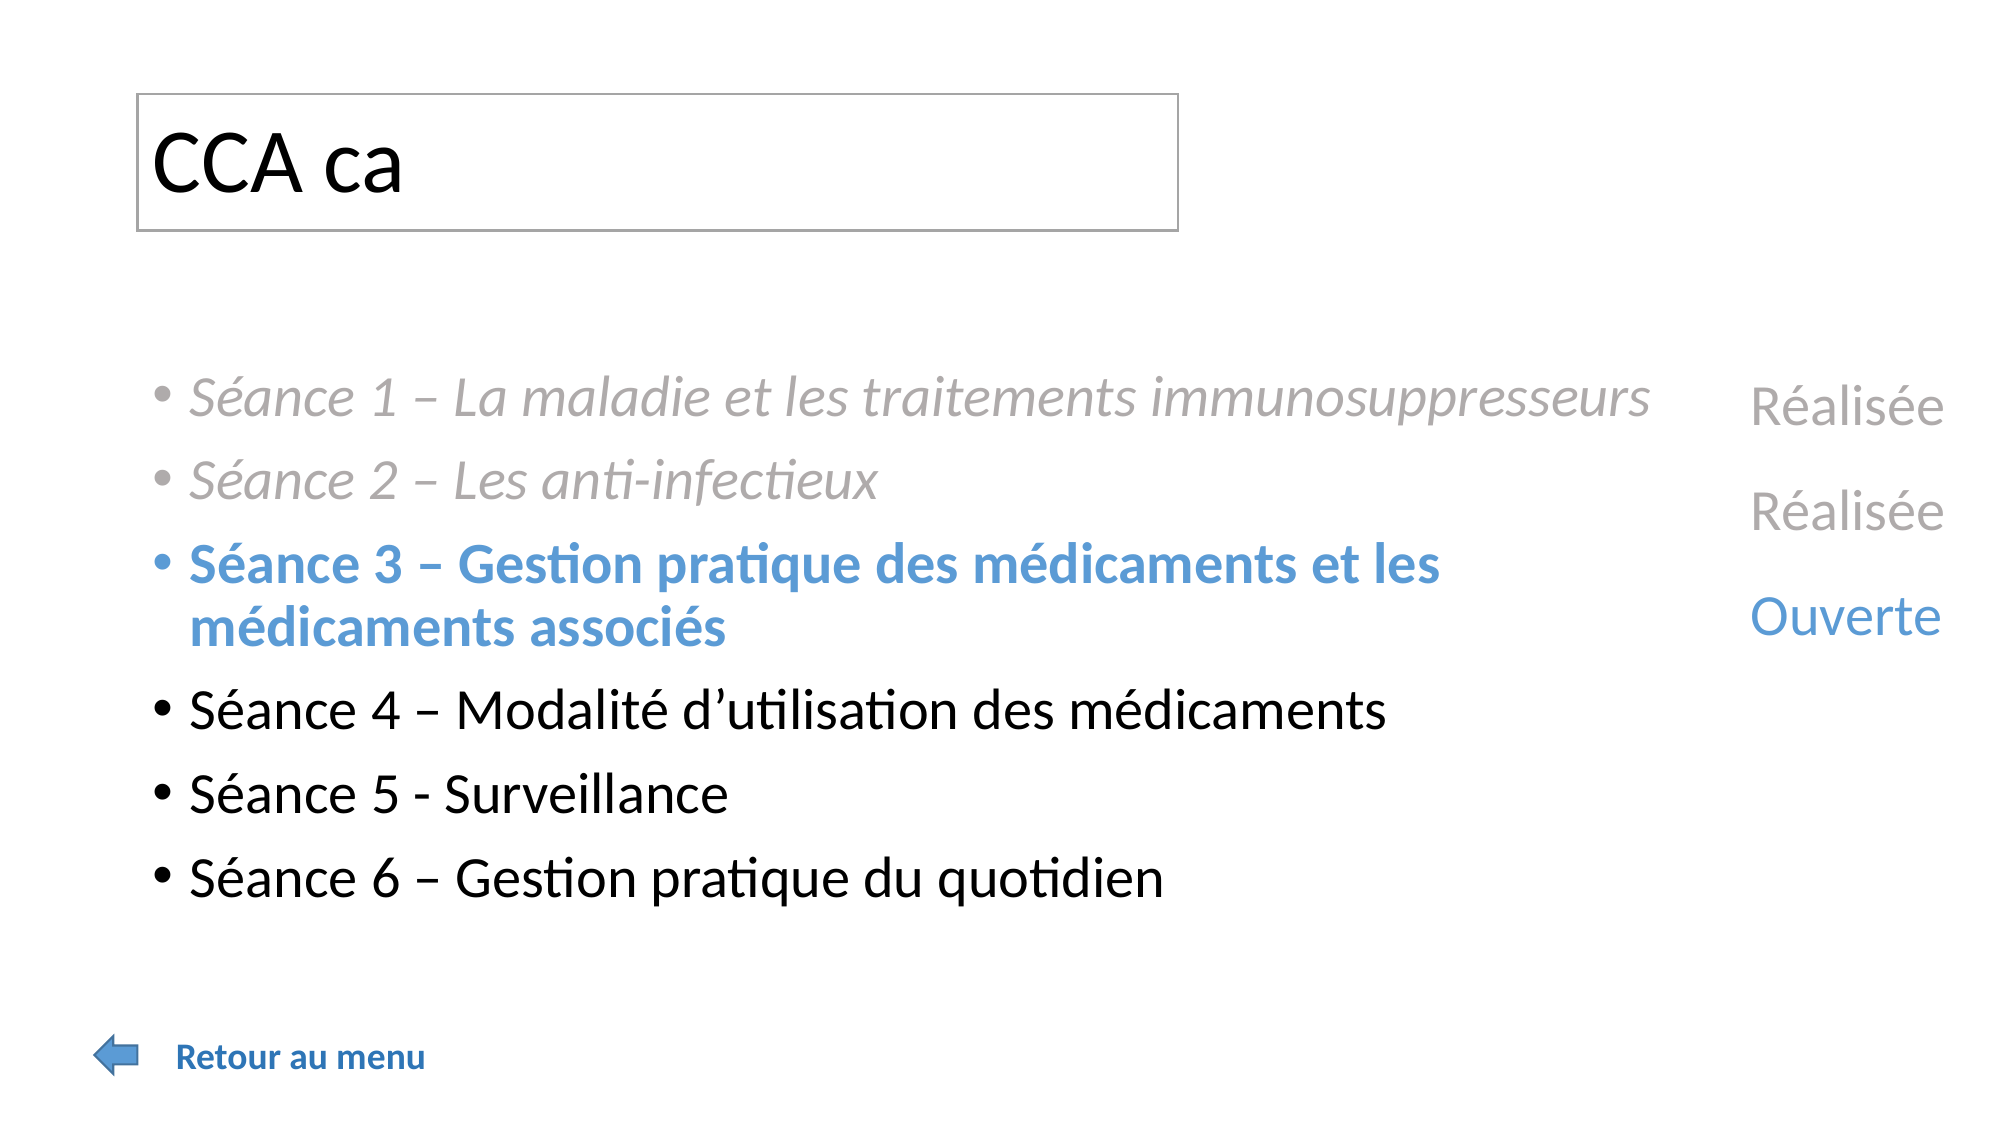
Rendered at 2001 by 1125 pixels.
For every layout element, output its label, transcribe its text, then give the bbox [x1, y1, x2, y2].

text_box Réalisée Réalisée Ouverte [1736, 325, 2000, 1120]
text_box [92, 1033, 139, 1077]
list Séance 1 – La maladie et les traitements immunosuppresseurs Séance 2 – Les anti-infectieux Séance 3 – Gestion pratique des médicaments et les médicaments associés Séance 4 – Modalité d’utilisation des médicaments Séance 5 - Surveillance Séance 6 – Gestion pratique du quotidien [137, 358, 1684, 1014]
text_box CCA ca [136, 93, 1179, 232]
text_box Retour au menu [161, 1024, 498, 1085]
